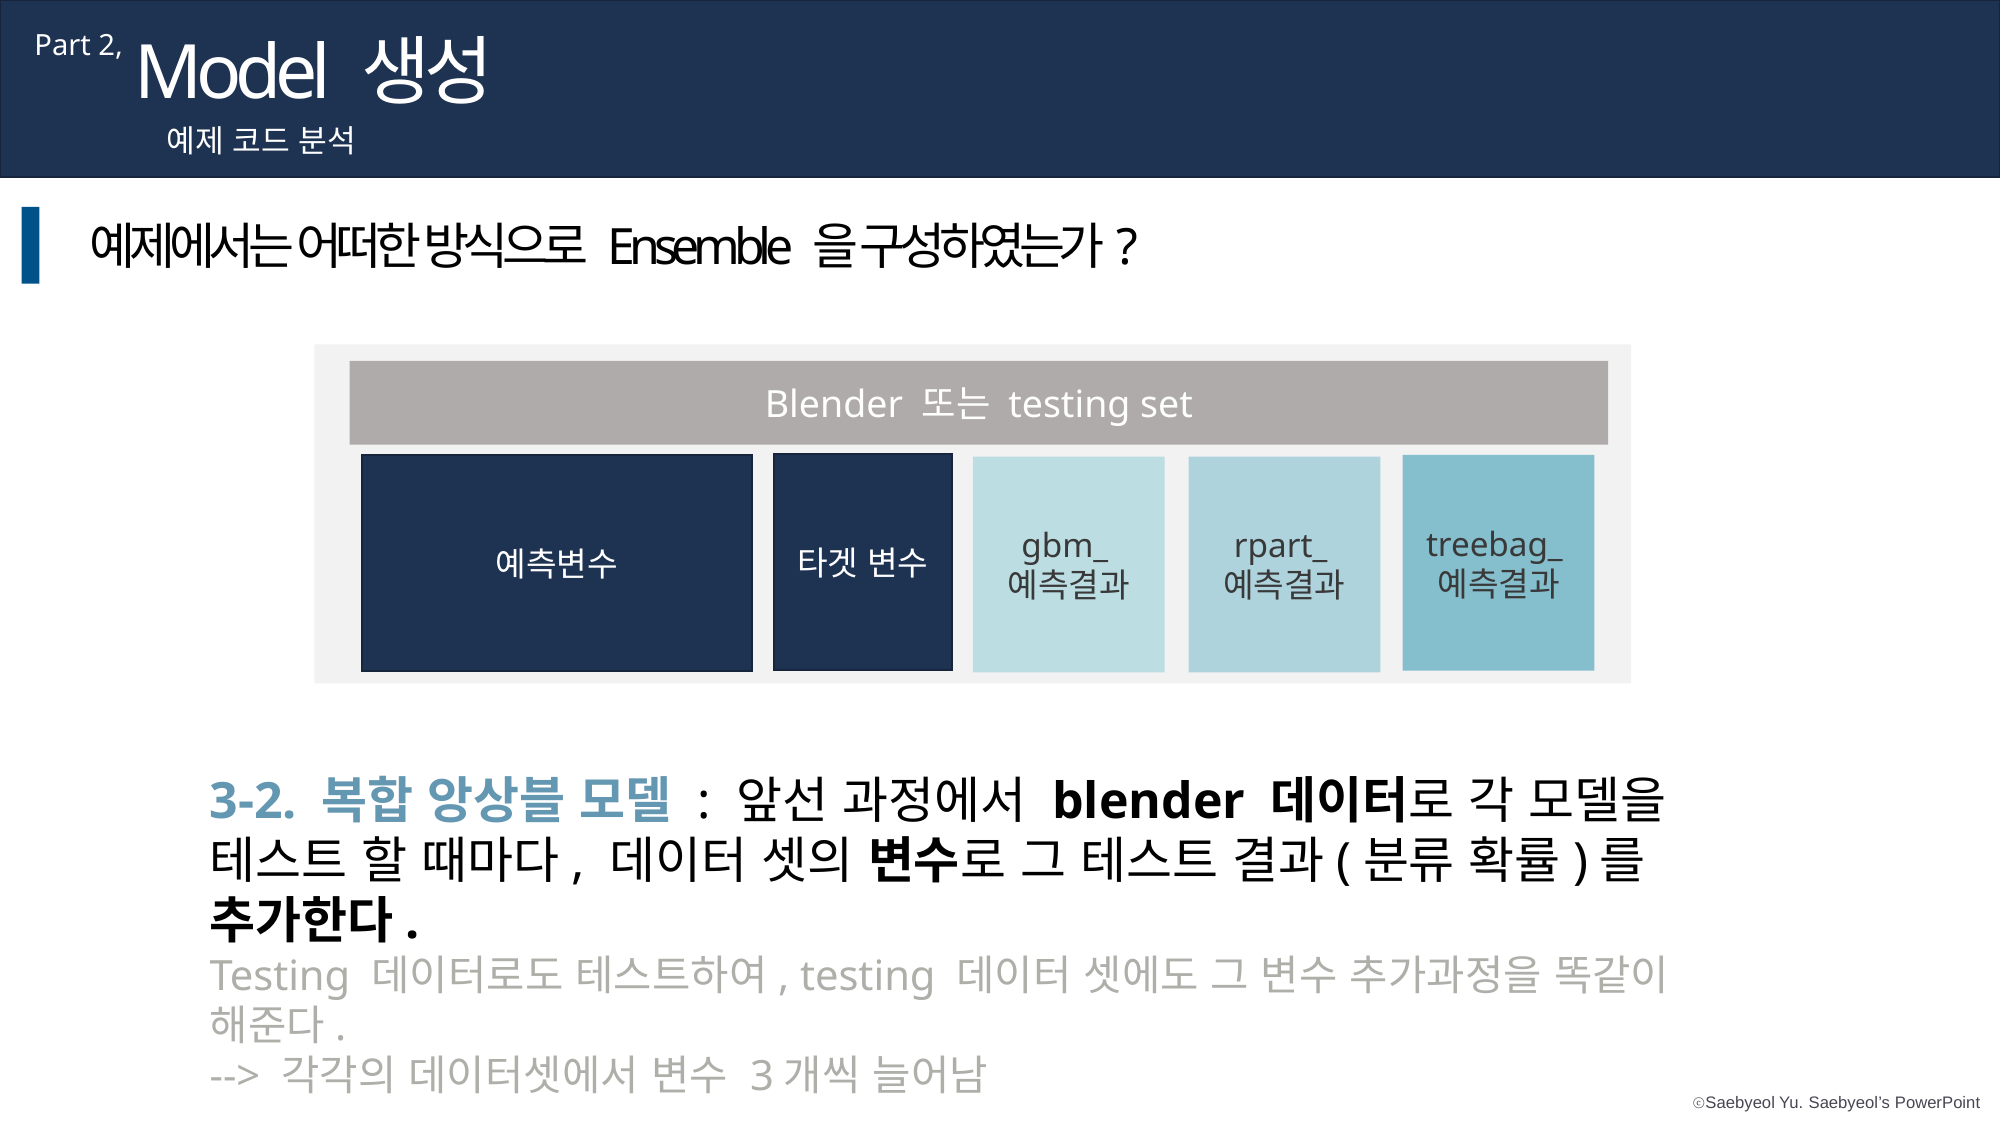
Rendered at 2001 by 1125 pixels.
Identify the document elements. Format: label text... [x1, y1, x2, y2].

text_box 타겟 변수 [773, 453, 953, 671]
text_box treebag_예측결과 [1402, 454, 1595, 672]
text_box Part 2, [19, 19, 146, 69]
text_box 3-2. 복합 앙상블 모델 : 앞선 과정에서 blender 데이터로 각 모델을 테스트 할 때마다, 데이터 셋의 변수로 그 테스트 결과(분류 확률)를 추가한다. Testing 데이터로도 테스트하여, testing 데이터 셋에도 그 변수 추가과정을 똑같이 해준다. --> 각각의 데이터셋에서 변수 3개씩 늘어남 [194, 761, 1739, 1125]
text_box [21, 206, 40, 285]
text_box rpart_예측결과 [1188, 456, 1381, 673]
text_box 예제 코드 분석 [151, 113, 372, 166]
text_box 예제에서는 어떠한 방식으로 Ensemble 을 구성하였는가? [74, 207, 1161, 343]
text_box Model 생성 [119, 16, 509, 122]
text_box [313, 343, 1632, 684]
text_box gbm_예측결과 [972, 456, 1166, 673]
text_box [0, 0, 2000, 178]
text_box Blender 또는 testing set [349, 360, 1609, 446]
text_box 예측변수 [361, 454, 753, 672]
